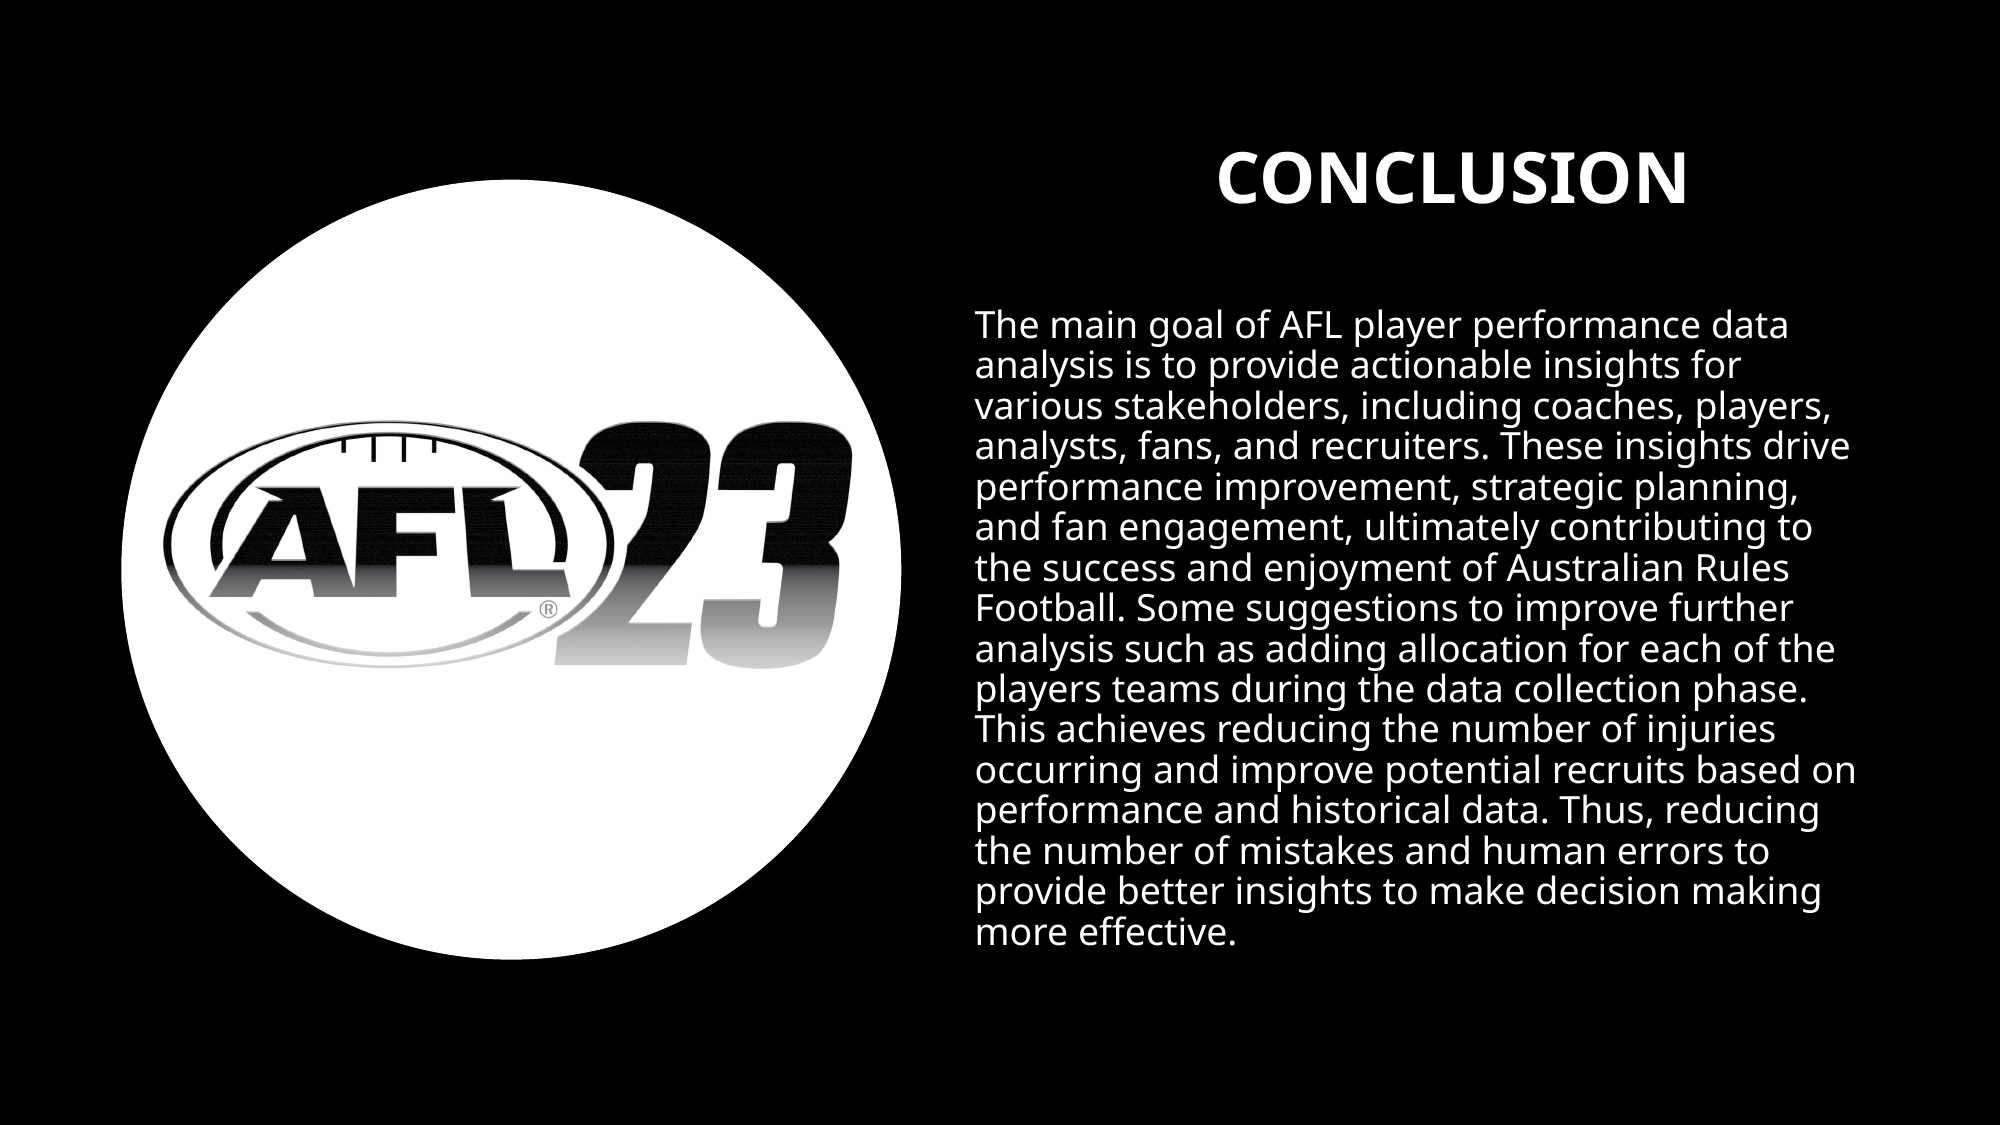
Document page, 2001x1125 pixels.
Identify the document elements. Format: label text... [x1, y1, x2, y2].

title Conclusion [1022, 93, 1884, 269]
picture [120, 179, 902, 961]
text_box The main goal of AFL player performance data analysis is to provide actionable insights for various stakeholders, including coaches, players, analysts, fans, and recruiters. These insights drive performance improvement, strategic planning, and fan engagement, ultimately contributing to the success and enjoyment of Australian Rules Football. Some suggestions to improve further analysis such as adding allocation for each of the players teams during the data collection phase. This achieves reducing the number of injuries occurring and improve potential recruits based on performance and historical data. Thus, reducing the number of mistakes and human errors to provide better insights to make decision making more effective. [959, 298, 1879, 1079]
